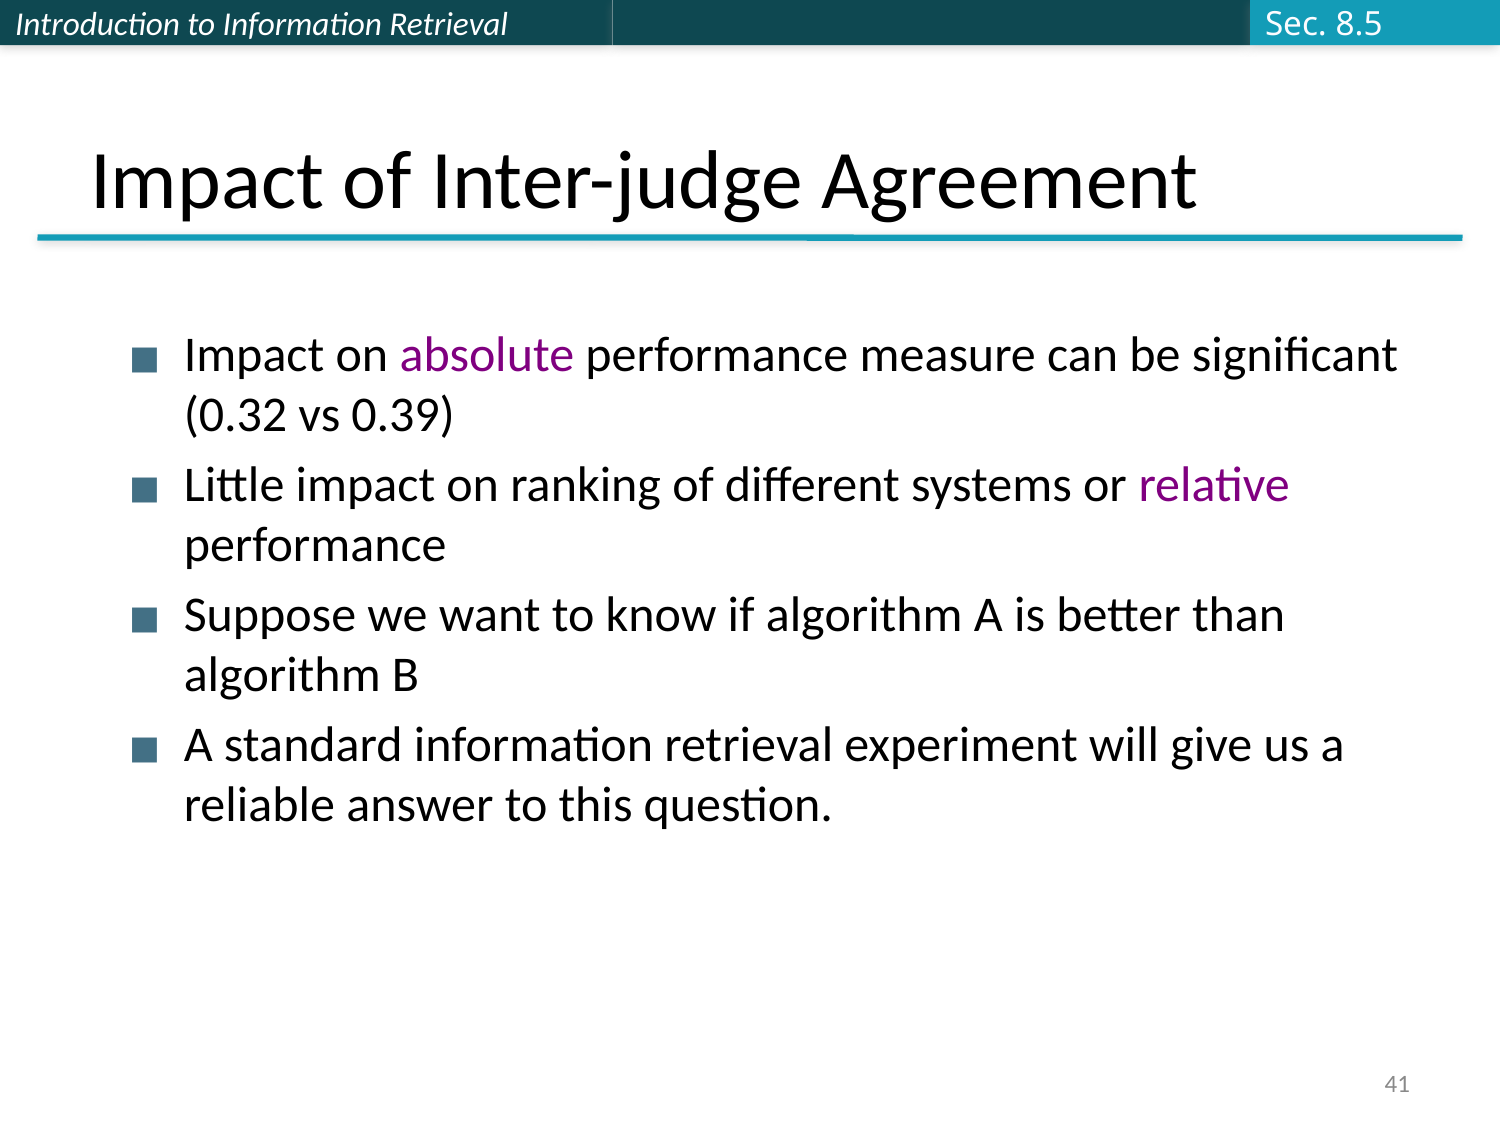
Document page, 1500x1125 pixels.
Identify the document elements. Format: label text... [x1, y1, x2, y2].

list Impact on absolute performance measure can be significant (0.32 vs 0.39) Little impact on ranking of different systems or relative performance Suppose we want to know if algorithm A is better than algorithm B A standard information retrieval experiment will give us a reliable answer to this question. [112, 313, 1438, 1088]
title Impact of Inter-judge Agreement [75, 45, 1425, 233]
text_box Sec. 8.5 [1250, 0, 1410, 50]
text_box 41 [1074, 1088, 1425, 1103]
